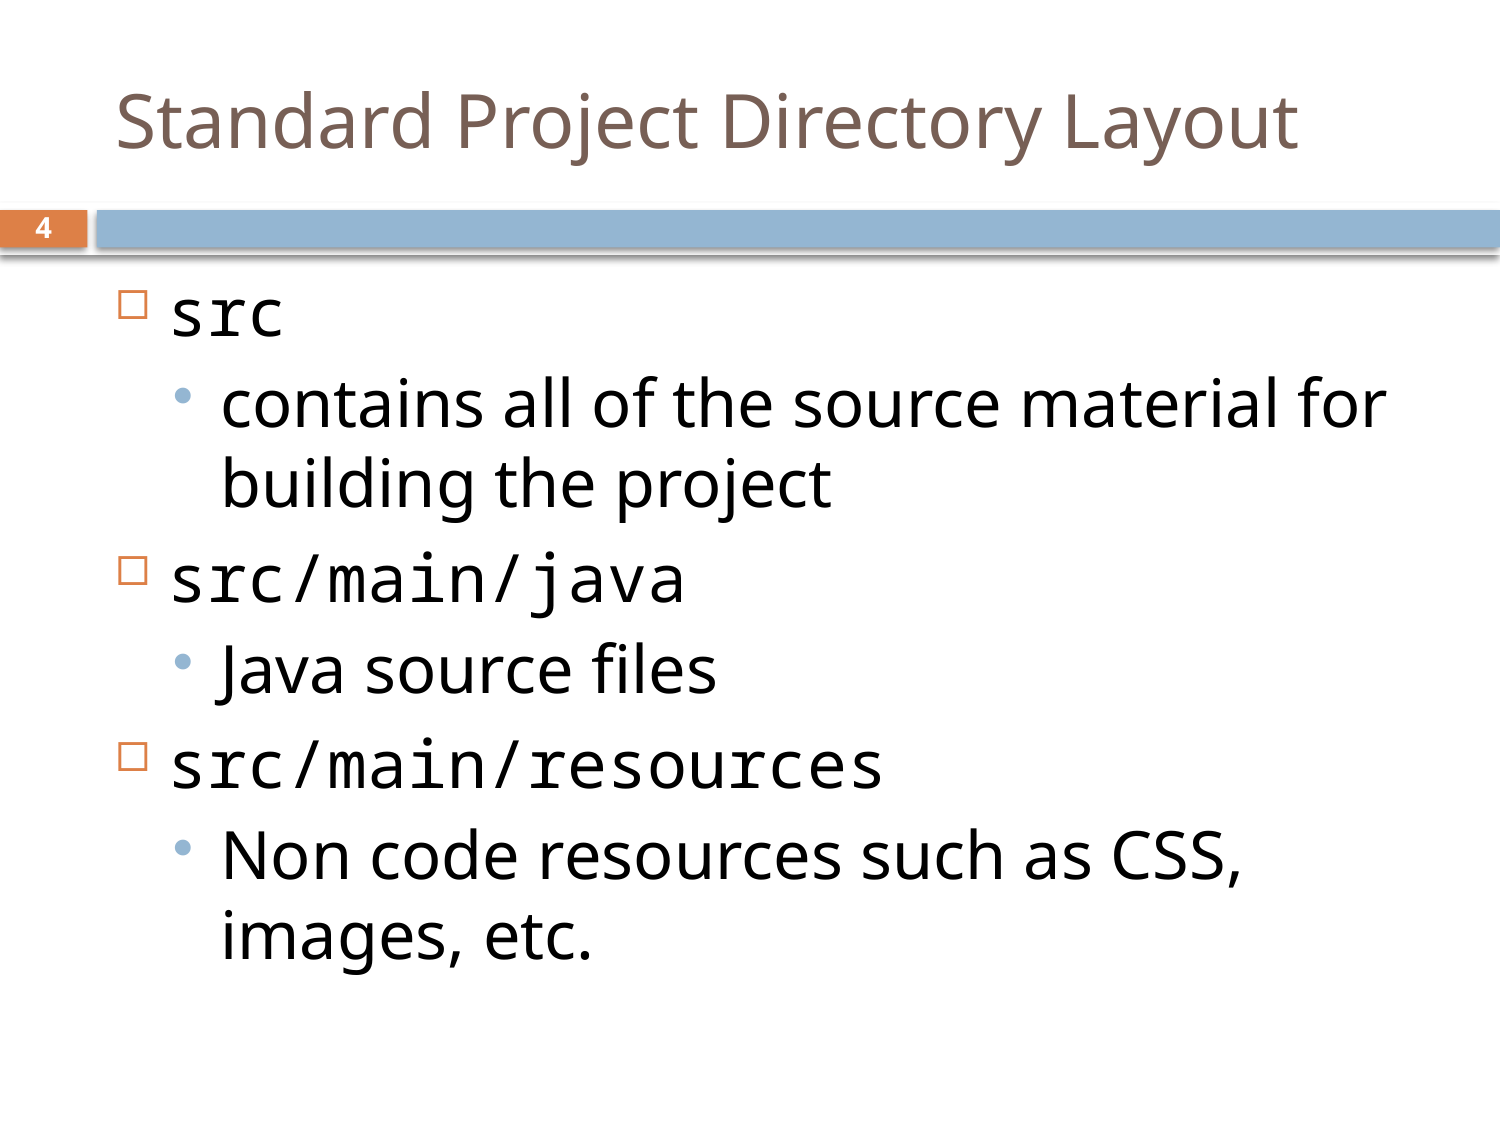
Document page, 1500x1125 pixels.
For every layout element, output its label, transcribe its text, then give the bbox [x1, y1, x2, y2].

list src contains all of the source material for building the project src/main/java Java source files src/main/resources Non code resources such as CSS, images, etc. [100, 262, 1438, 1035]
title Standard Project Directory Layout [100, 37, 1438, 200]
slide_number 4 [0, 208, 88, 249]
